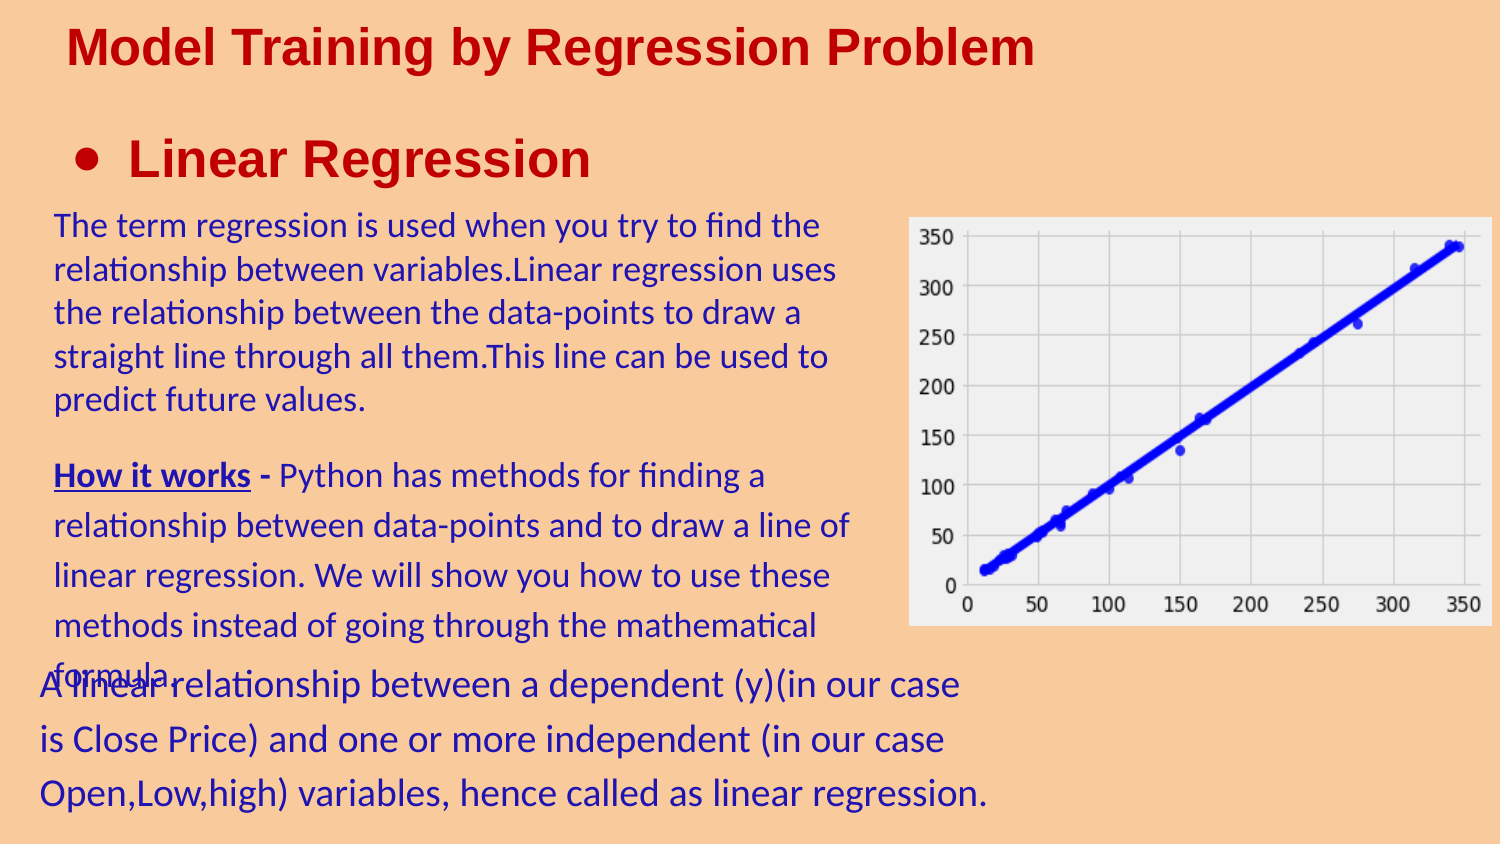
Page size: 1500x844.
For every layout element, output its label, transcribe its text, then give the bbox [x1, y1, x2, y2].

text_box A linear relationship between a dependent (y)(in our case is Close Price) and one or more independent (in our case Open,Low,high) variables, hence called as linear regression. [24, 636, 1010, 830]
picture [909, 217, 1492, 627]
title Model Training by Regression Problem [51, 0, 1449, 93]
text_box The term regression is used when you try to find the relationship between variables.Linear regression uses the relationship between the data-points to draw a straight line through all them.This line can be used to predict future values. How it works - Python has methods for finding a relationship between data-points and to draw a line of linear regression. We will show you how to use these methods instead of going through the mathematical formula. [38, 186, 911, 636]
list Linear Regression [51, 109, 836, 186]
